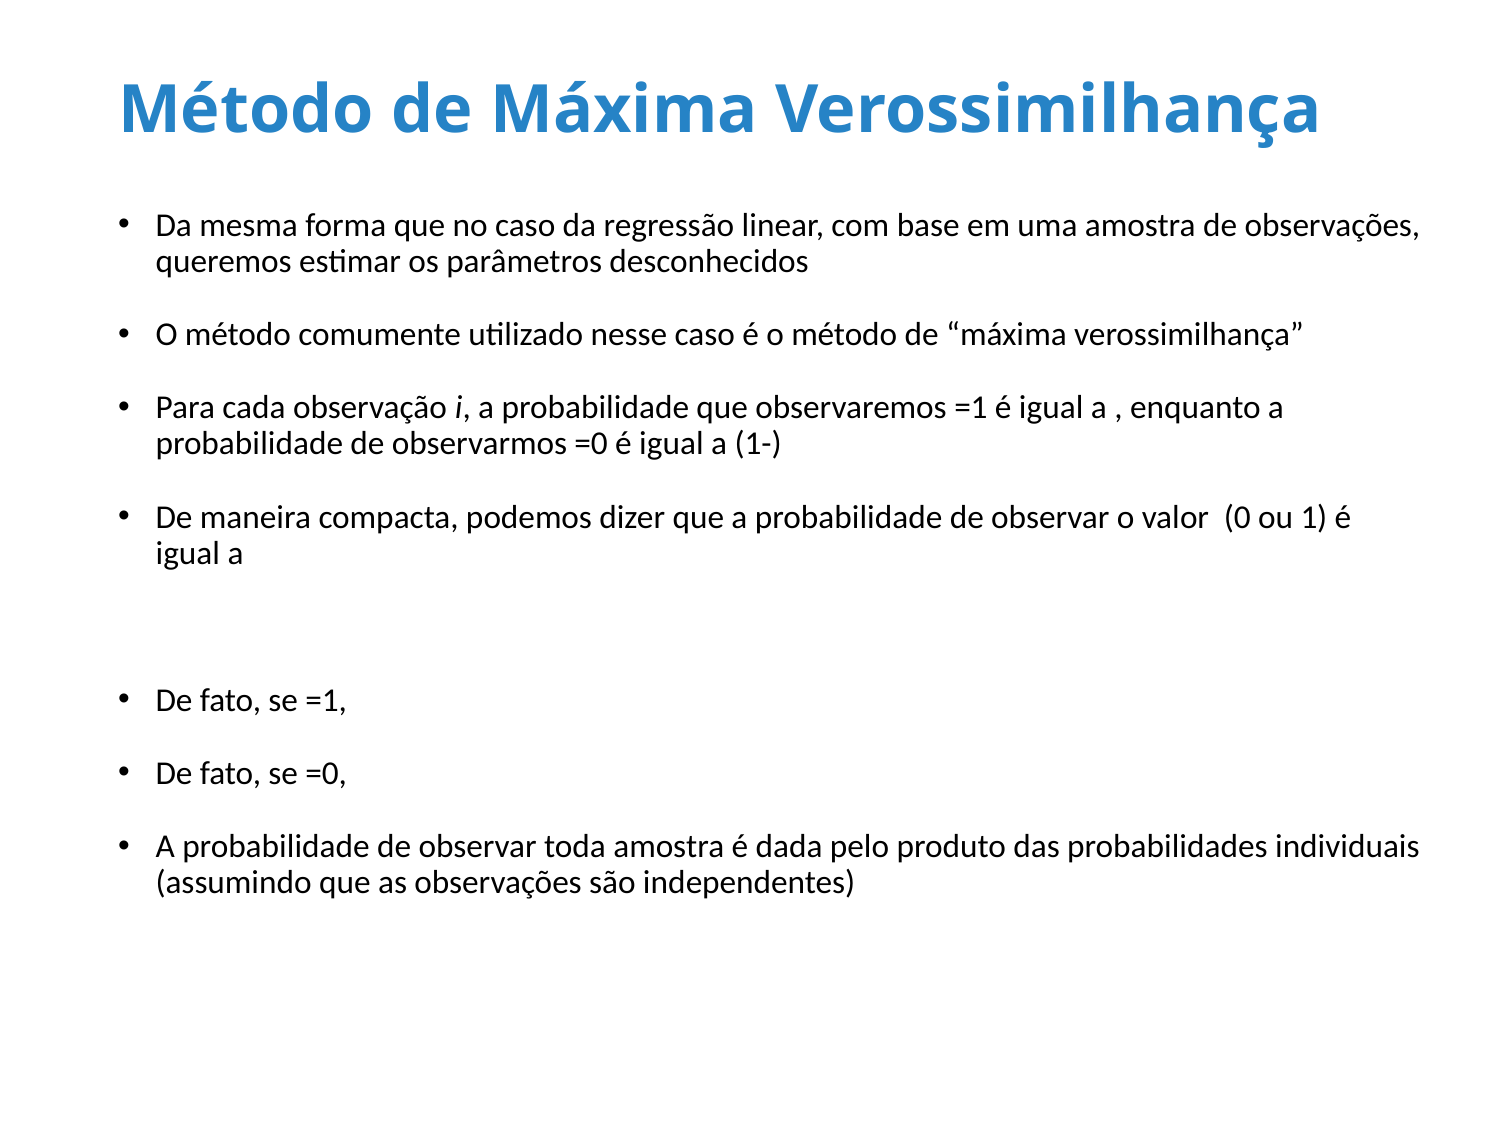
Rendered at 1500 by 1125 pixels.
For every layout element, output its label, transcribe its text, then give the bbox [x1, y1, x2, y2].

title Método de Máxima Verossimilhança [103, 59, 1450, 163]
